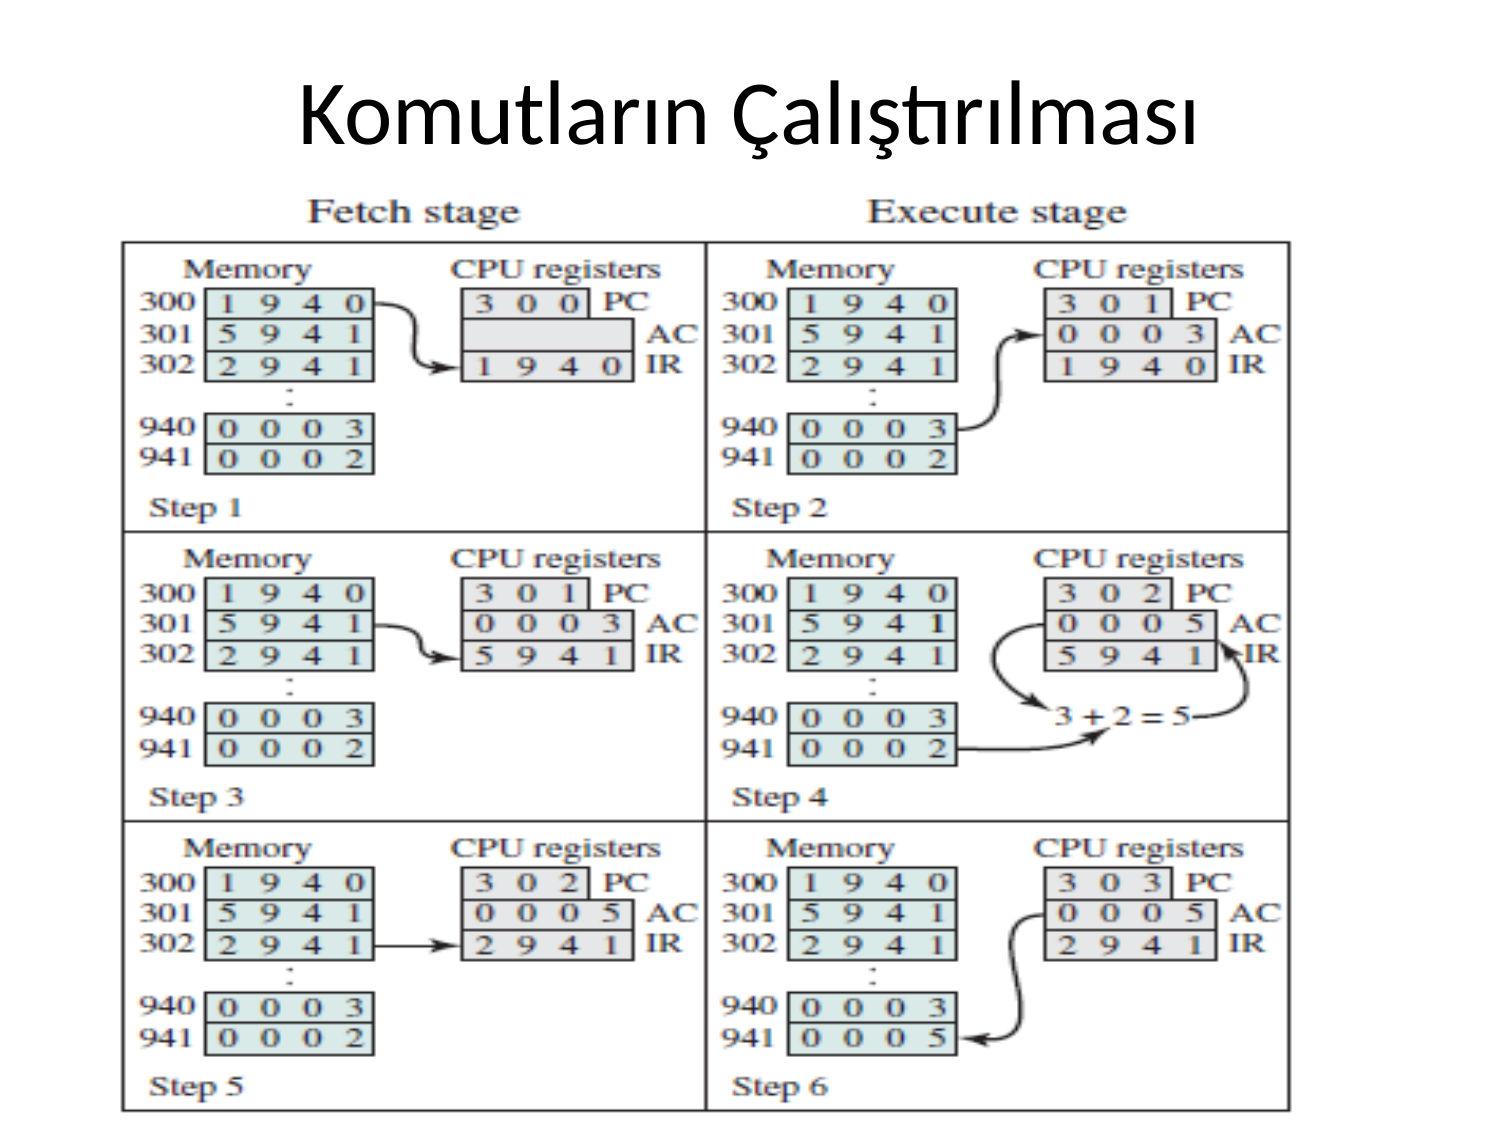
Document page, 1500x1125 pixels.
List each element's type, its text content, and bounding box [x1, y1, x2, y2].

text_box Komutların Çalıştırılması [74, 45, 1425, 233]
picture [74, 184, 1318, 1125]
